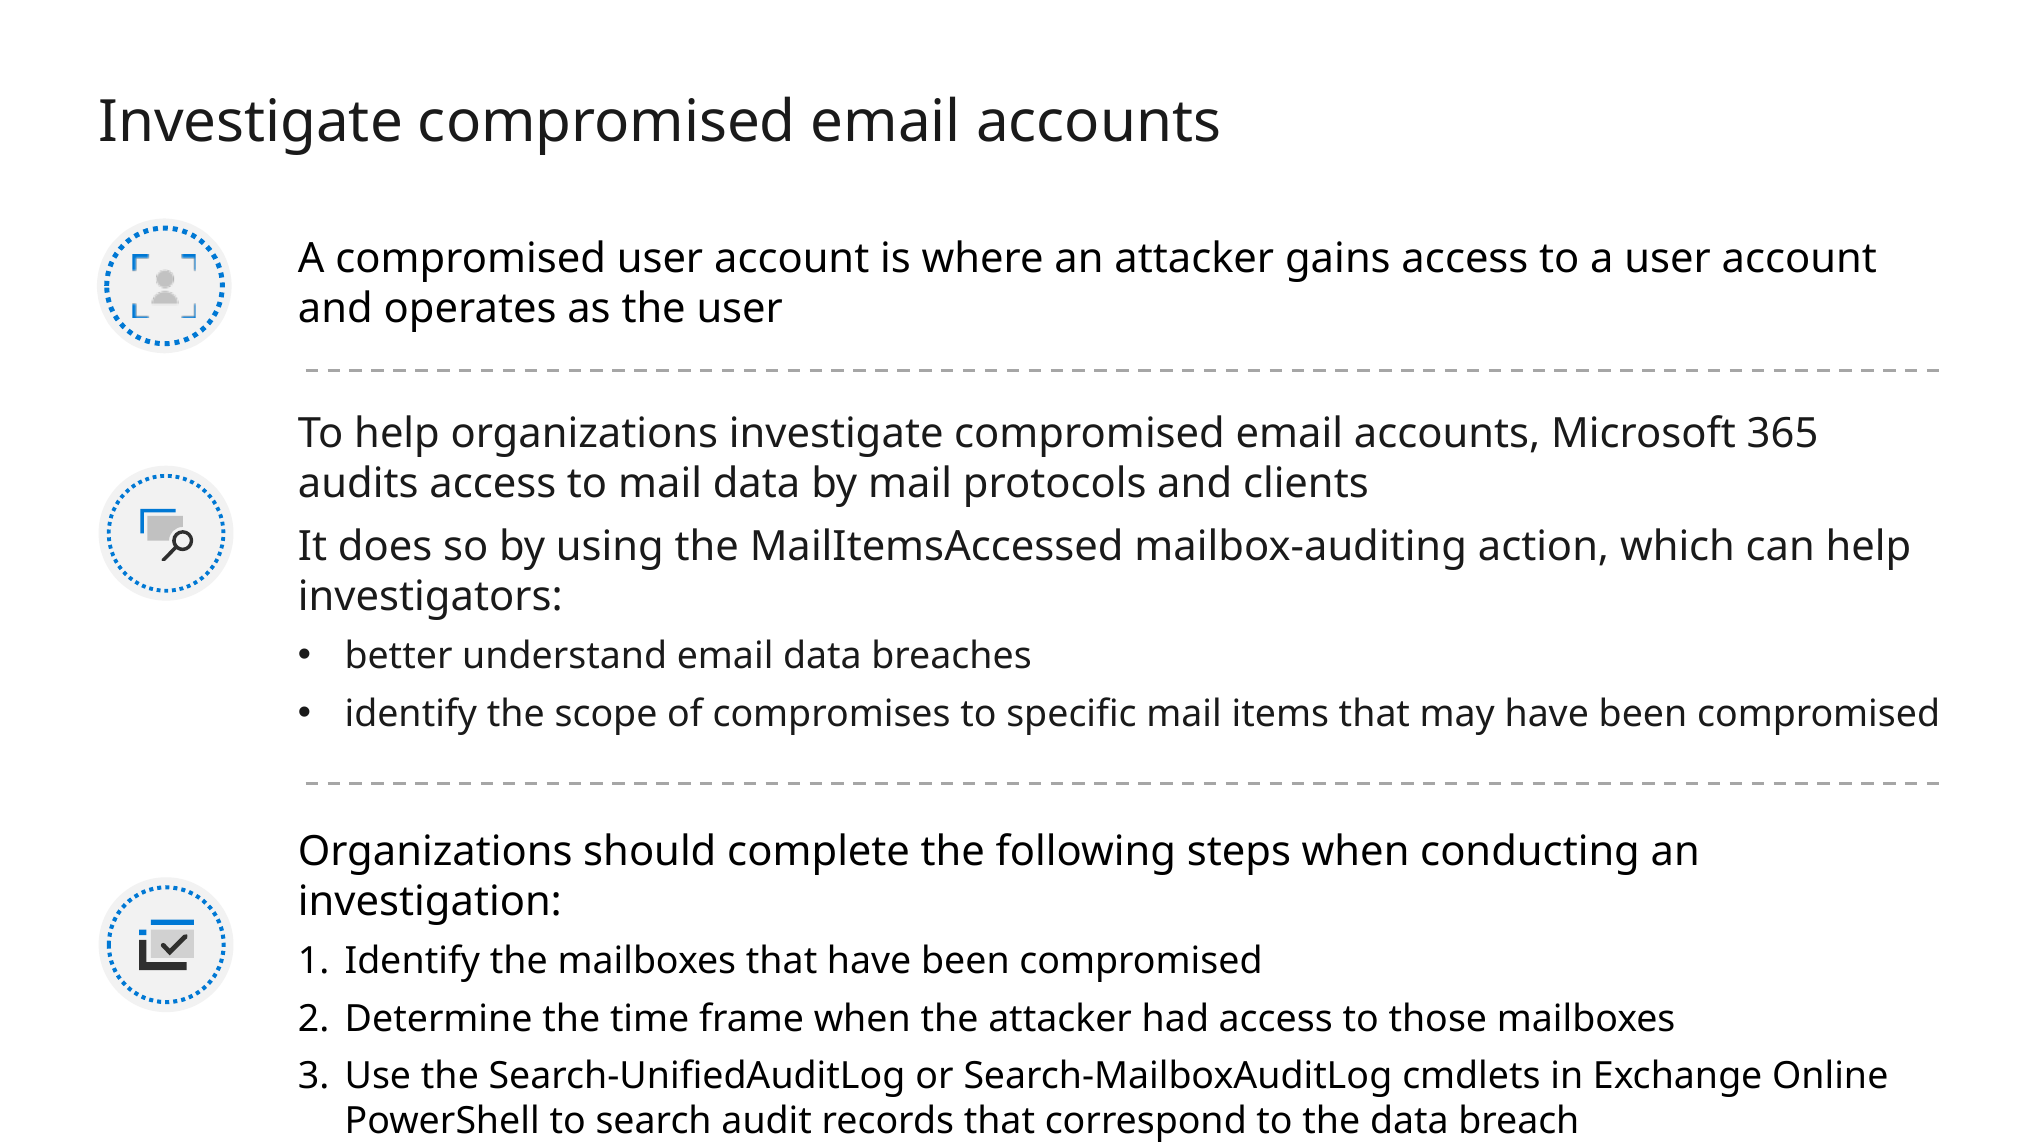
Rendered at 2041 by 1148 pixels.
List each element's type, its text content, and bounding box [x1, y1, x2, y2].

text_box Organizations should complete the following steps when conducting an investigation: Identify the mailboxes that have been compromised Determine the time frame when the attacker had access to those mailboxes Use the Search-UnifiedAuditLog or Search-MailboxAuditLog cmdlets in Exchange Online PowerShell to search audit records that correspond to the data breach [297, 823, 1945, 1095]
text_box A compromised user account is where an attacker gains access to a user account and operates as the user [297, 230, 1945, 365]
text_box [96, 217, 232, 354]
title Investigate compromised email accounts [98, 83, 1943, 156]
text_box To help organizations investigate compromised email accounts, Microsoft 365 audits access to mail data by mail protocols and clients It does so by using the MailItemsAccessed mailbox-auditing action, which can help investigators: better understand email data breaches identify the scope of compromises to specific mail items that may have been compromised [297, 406, 1945, 768]
picture [98, 465, 234, 601]
picture [98, 876, 234, 1013]
